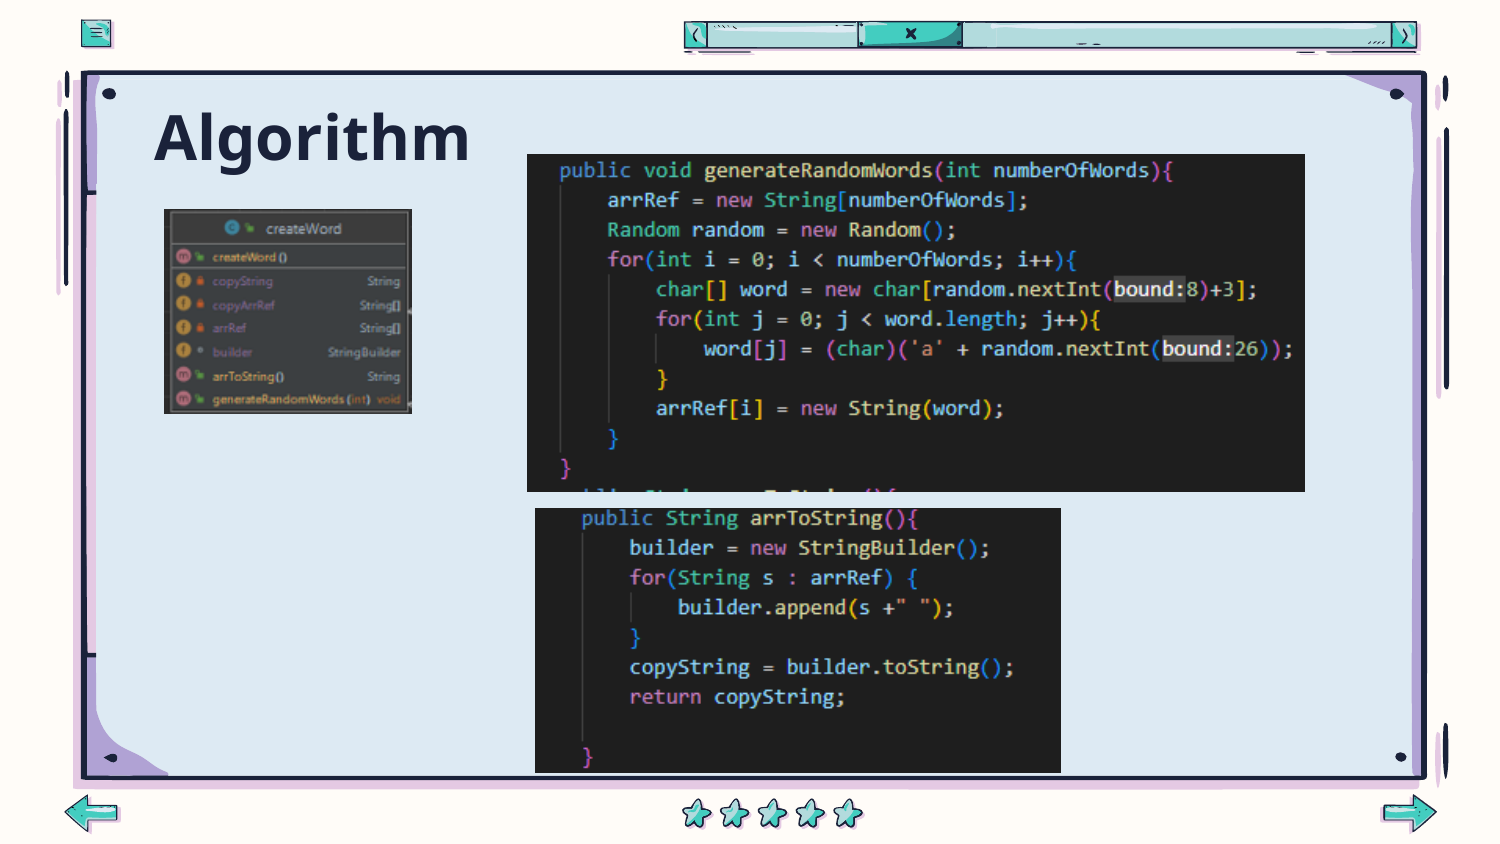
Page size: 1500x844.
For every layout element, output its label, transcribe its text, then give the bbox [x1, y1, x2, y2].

picture [527, 153, 1305, 493]
picture [164, 208, 412, 415]
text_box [855, 20, 965, 49]
title Algorithm [118, 88, 509, 183]
text_box [1366, 744, 1466, 844]
text_box [34, 744, 134, 844]
picture [535, 508, 1061, 773]
